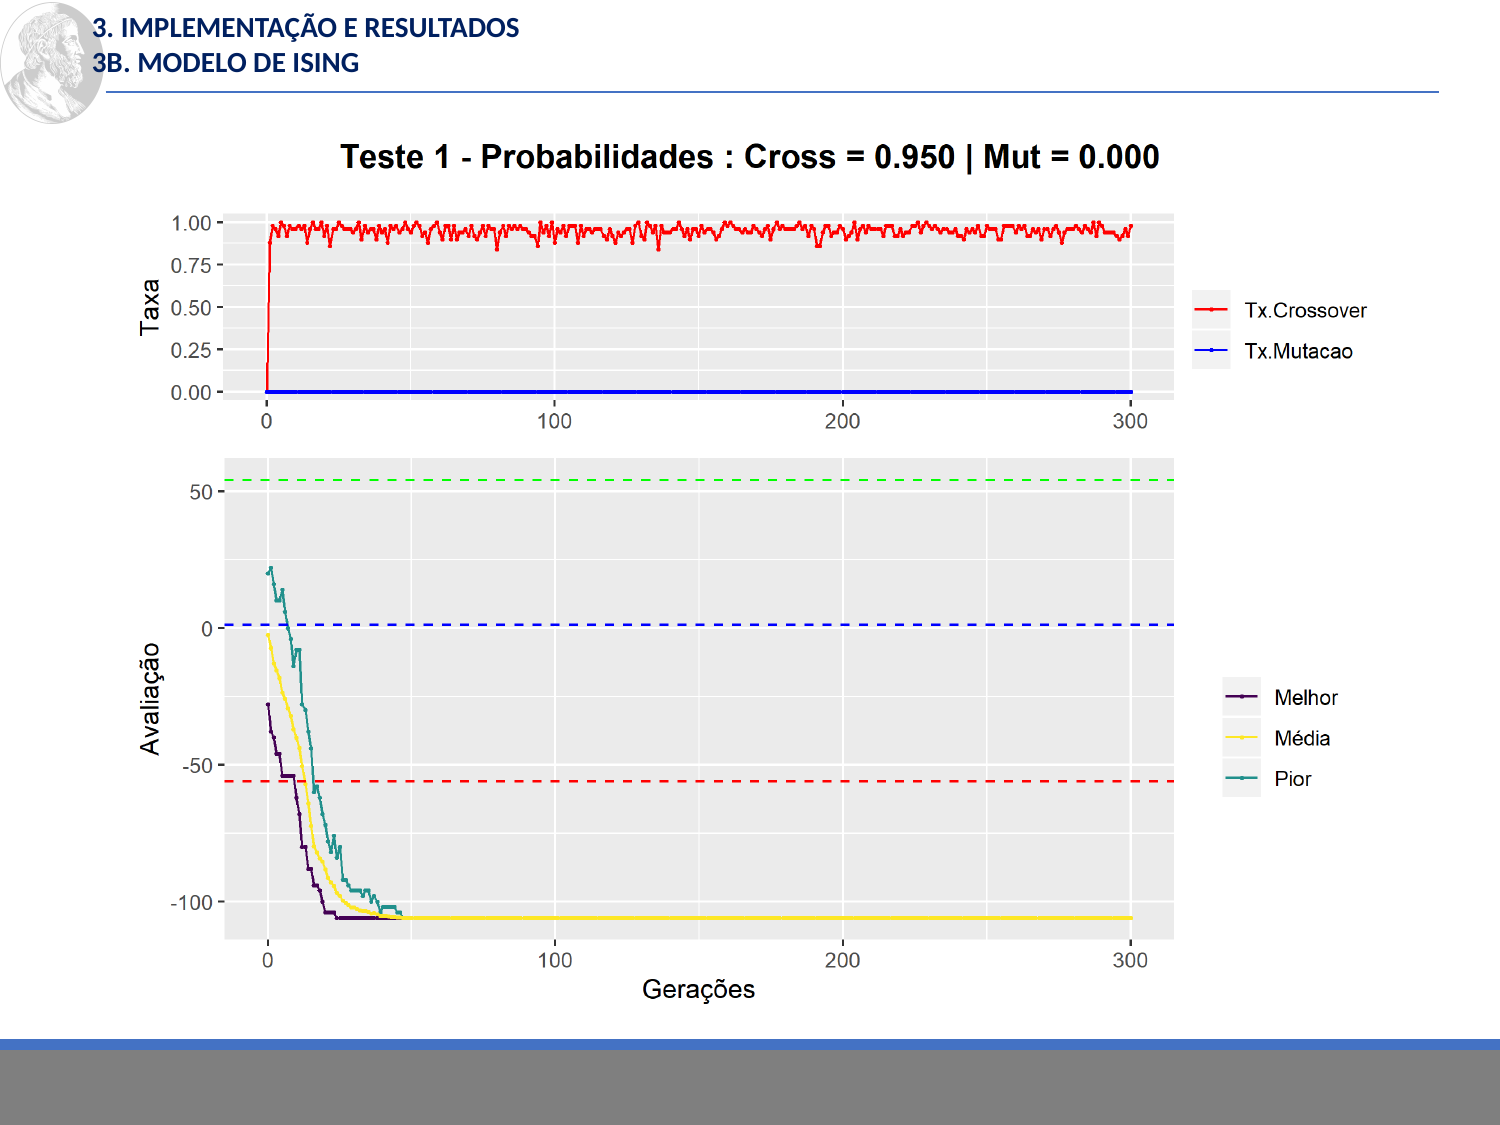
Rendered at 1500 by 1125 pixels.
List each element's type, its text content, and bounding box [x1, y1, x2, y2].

text_box 3. Implementação e Resultados 3b. Modelo de Ising [78, 2, 534, 85]
picture [125, 109, 1374, 1016]
